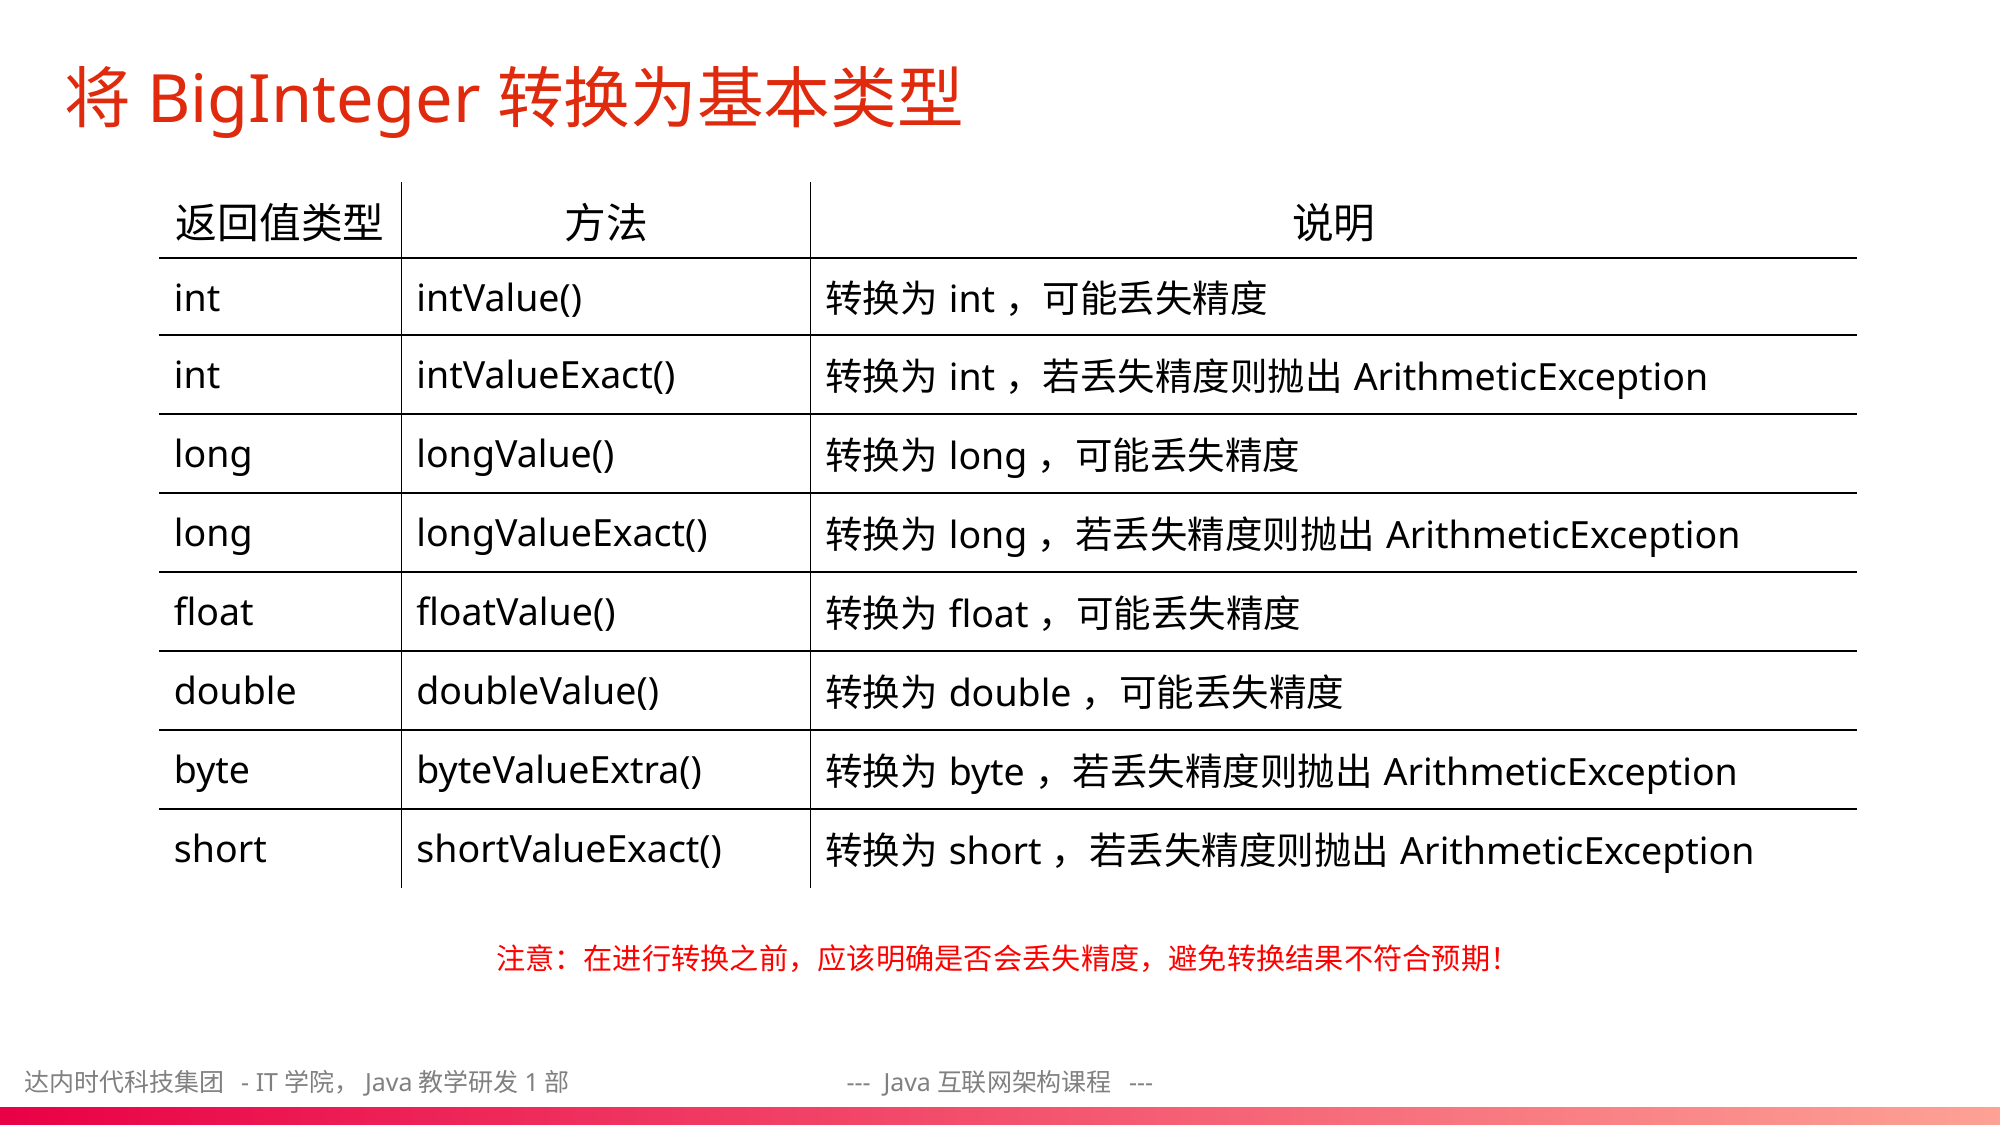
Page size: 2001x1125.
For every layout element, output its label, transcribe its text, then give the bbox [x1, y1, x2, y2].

table_cell long [159, 494, 401, 571]
table_cell byte [159, 731, 401, 808]
table_header 方法 [402, 182, 810, 257]
table_cell longValueExact() [402, 494, 810, 571]
text_box 注意：在进行转换之前，应该明确是否会丢失精度，避免转换结果不符合预期！ [383, 912, 1633, 1004]
table_cell float [159, 573, 401, 650]
table_header 说明 [811, 182, 1857, 257]
table_cell long [159, 415, 401, 492]
table_cell short [159, 810, 401, 888]
table_cell int [159, 259, 401, 334]
title 将BigInteger转换为基本类型 [49, 43, 1526, 150]
table_cell floatValue() [402, 573, 810, 650]
table_cell int [159, 336, 401, 413]
table_cell longValue() [402, 415, 810, 492]
table_cell 转换为double，可能丢失精度 [811, 652, 1857, 729]
table_cell 转换为long，若丢失精度则抛出ArithmeticException [811, 494, 1857, 571]
table_cell 转换为byte，若丢失精度则抛出ArithmeticException [811, 731, 1857, 808]
table_header 返回值类型 [159, 182, 401, 257]
table_cell 转换为short，若丢失精度则抛出ArithmeticException [811, 810, 1857, 888]
table_cell double [159, 652, 401, 729]
table_cell shortValueExact() [402, 810, 810, 888]
table_cell 转换为float，可能丢失精度 [811, 573, 1857, 650]
table_cell intValue() [402, 259, 810, 334]
table_cell 转换为int，可能丢失精度 [811, 259, 1857, 334]
table_cell 转换为int，若丢失精度则抛出ArithmeticException [811, 336, 1857, 413]
table_cell doubleValue() [402, 652, 810, 729]
table_cell byteValueExtra() [402, 731, 810, 808]
table_cell 转换为long，可能丢失精度 [811, 415, 1857, 492]
table_cell intValueExact() [402, 336, 810, 413]
